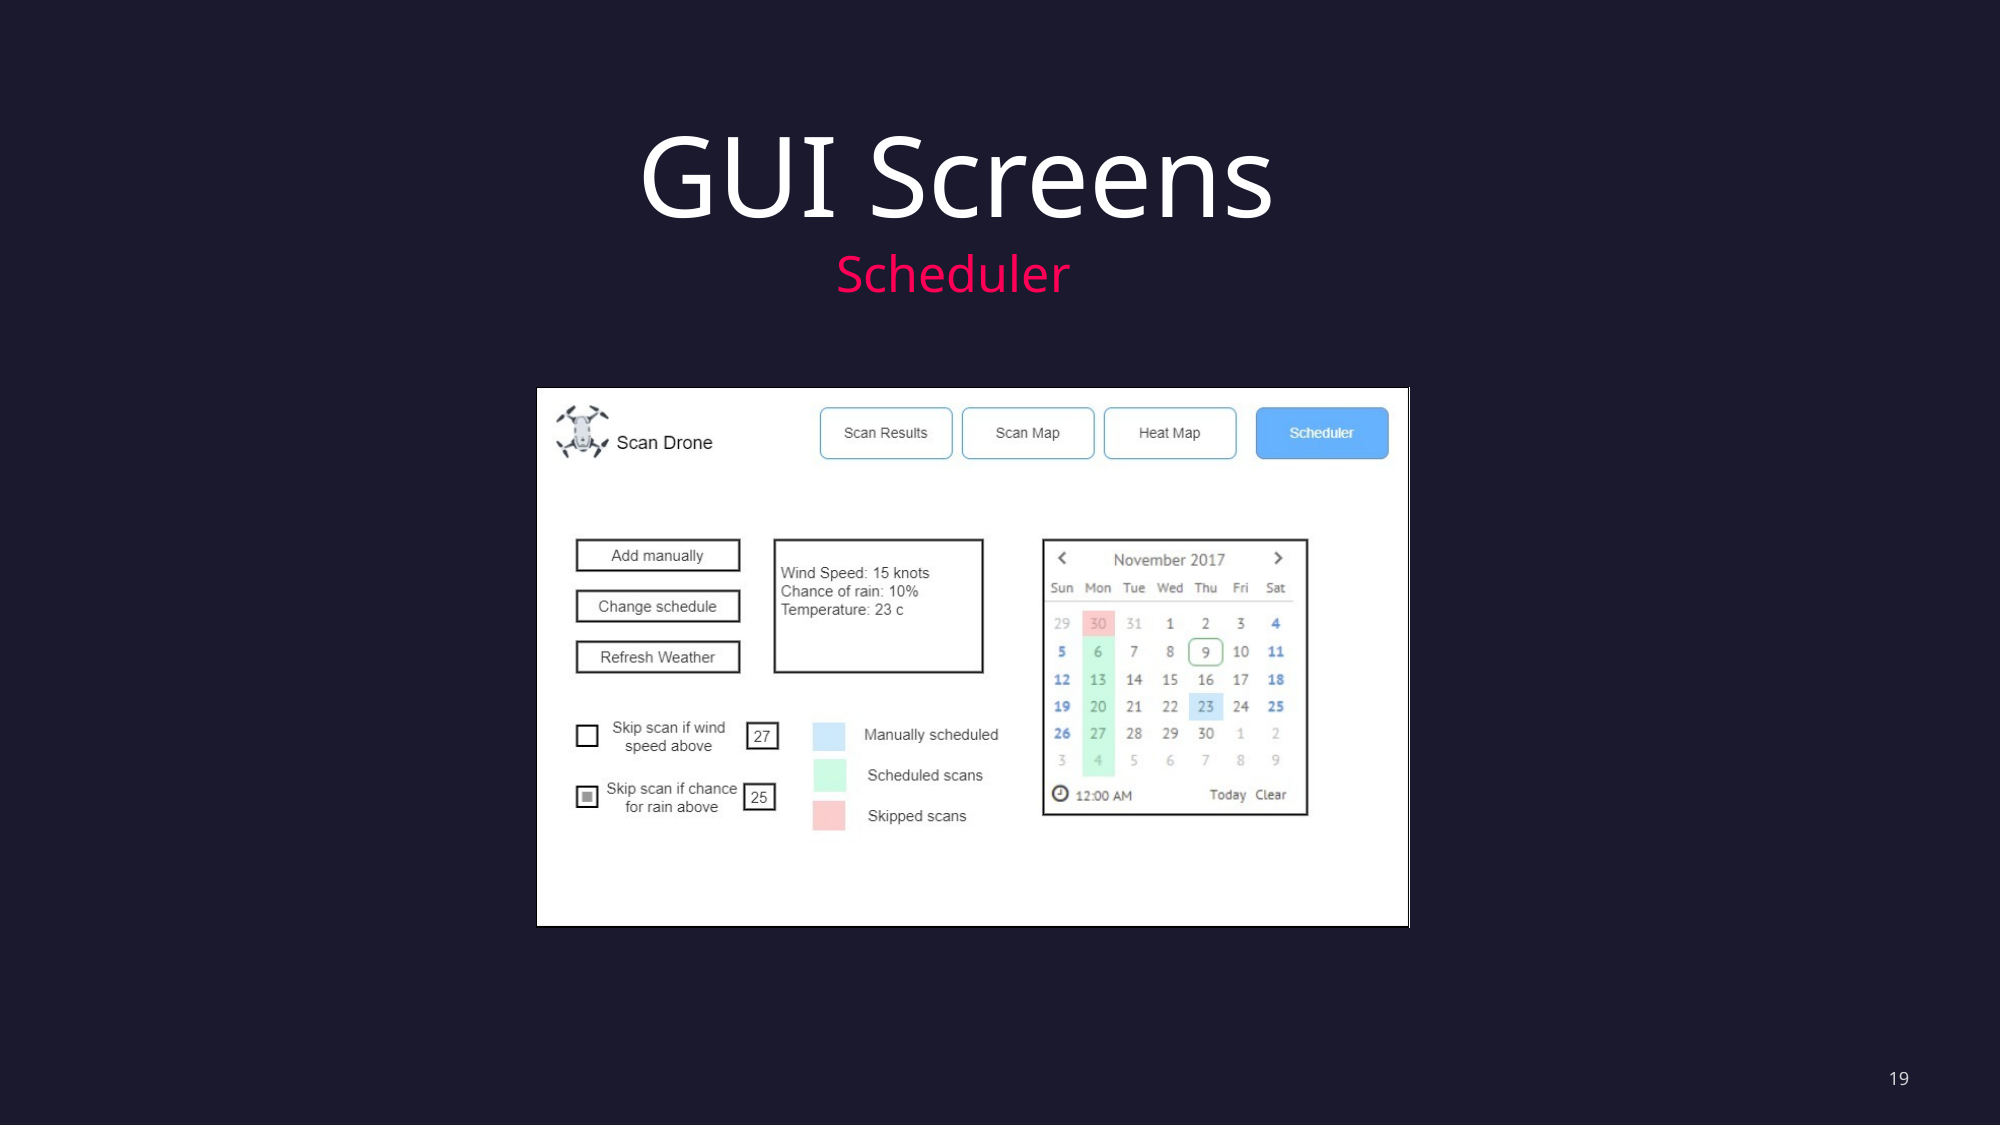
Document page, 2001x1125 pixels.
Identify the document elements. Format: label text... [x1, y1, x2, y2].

title GUI Screens [637, 103, 1310, 240]
text_box Scheduler [836, 240, 1111, 303]
slide_number 19 [1632, 1067, 1910, 1093]
picture [536, 387, 1410, 928]
